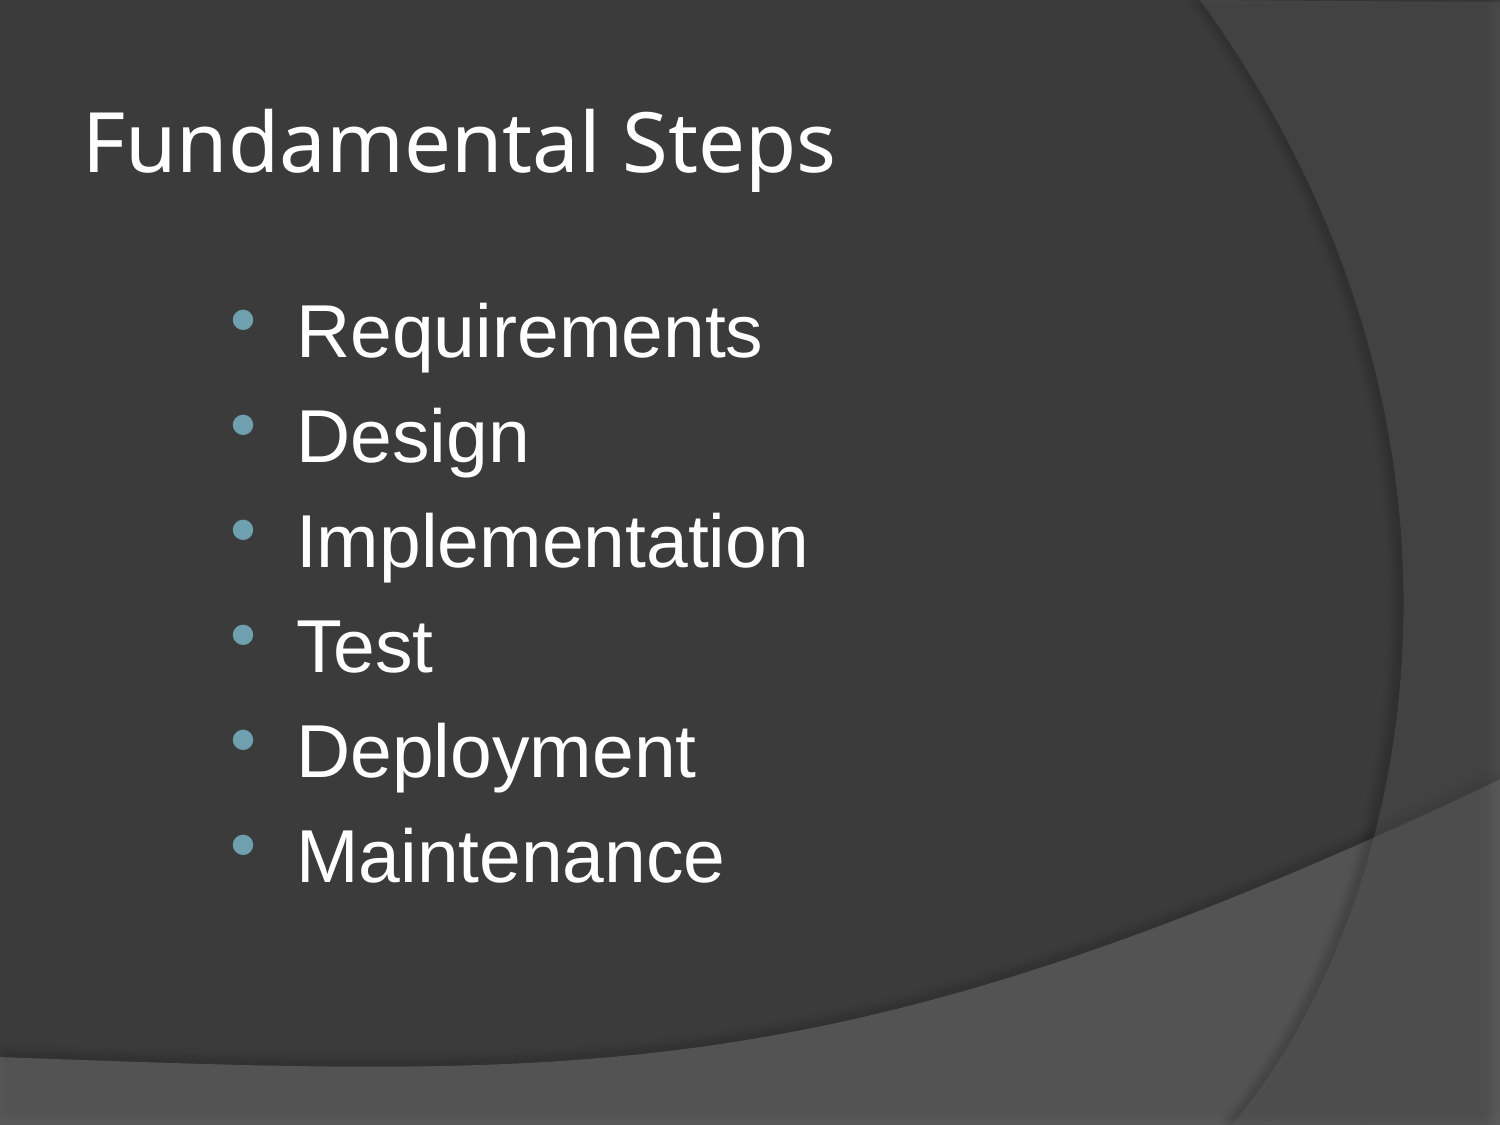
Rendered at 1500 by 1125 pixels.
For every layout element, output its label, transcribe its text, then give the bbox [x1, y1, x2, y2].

list Requirements Design Implementation Test Deployment Maintenance [212, 275, 1038, 1025]
title Fundamental Steps [75, 45, 1300, 233]
